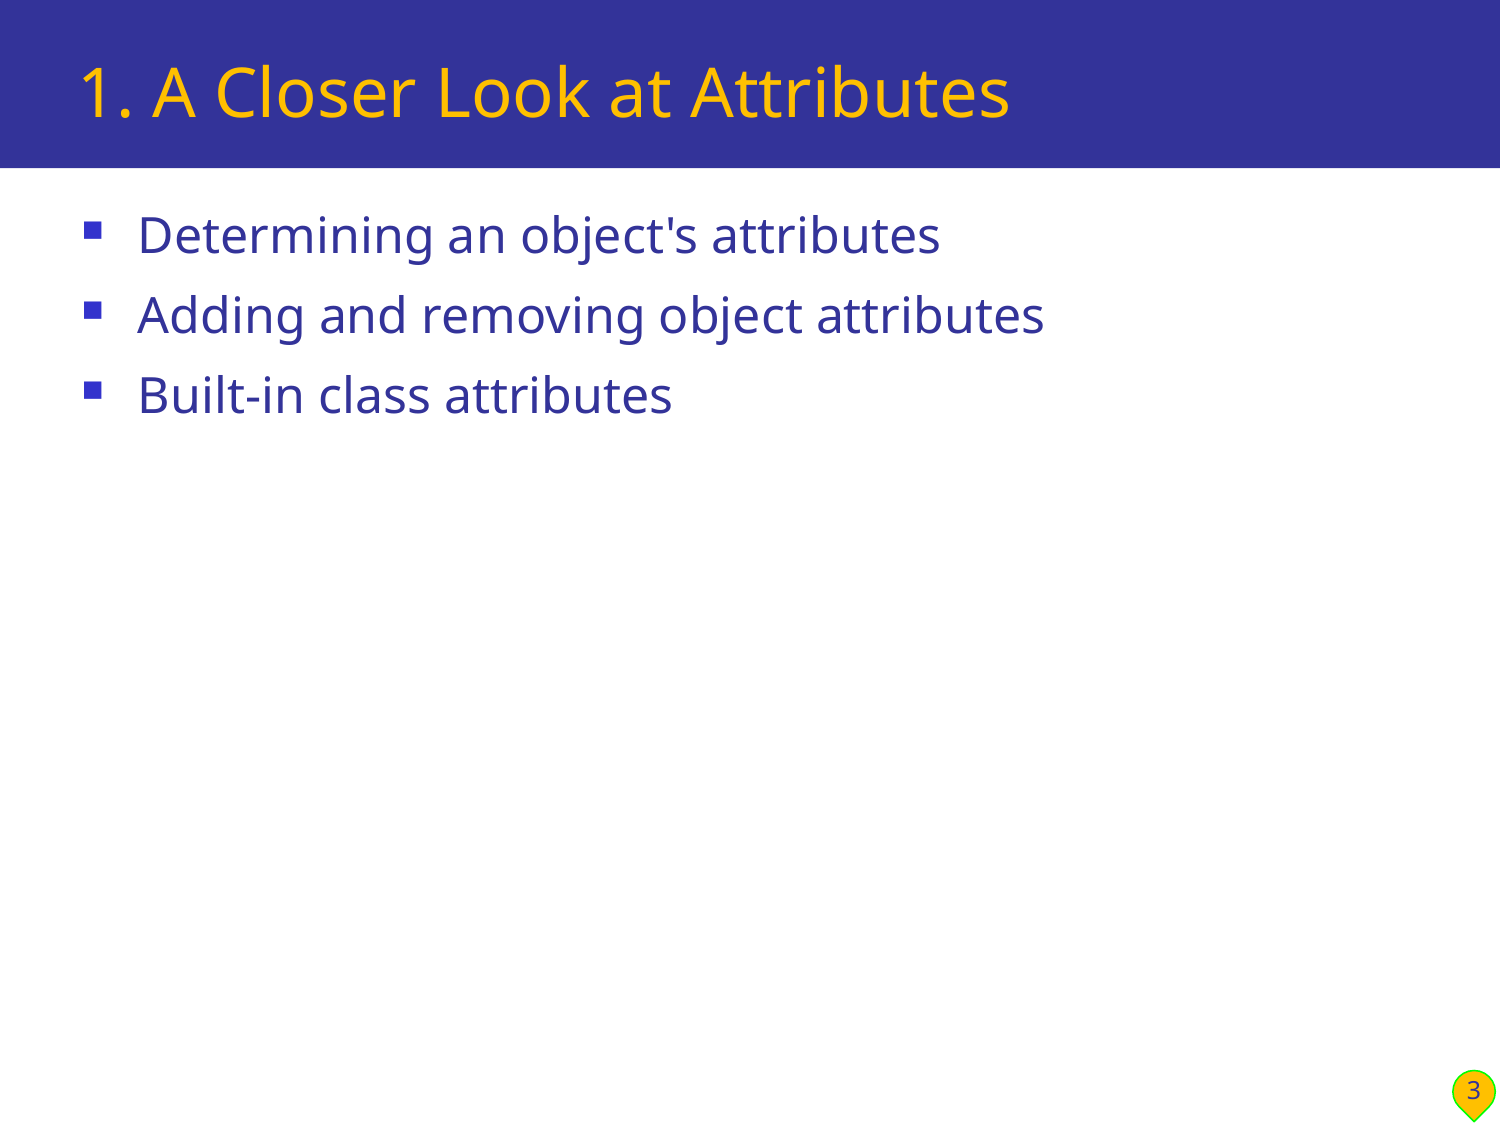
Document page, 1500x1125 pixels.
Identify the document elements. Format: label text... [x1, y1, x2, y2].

list Determining an object's attributes Adding and removing object attributes Built-in class attributes [66, 196, 1460, 1007]
footer 3 [1431, 1040, 1500, 1117]
title 1. A Closer Look at Attributes [61, 24, 1465, 139]
